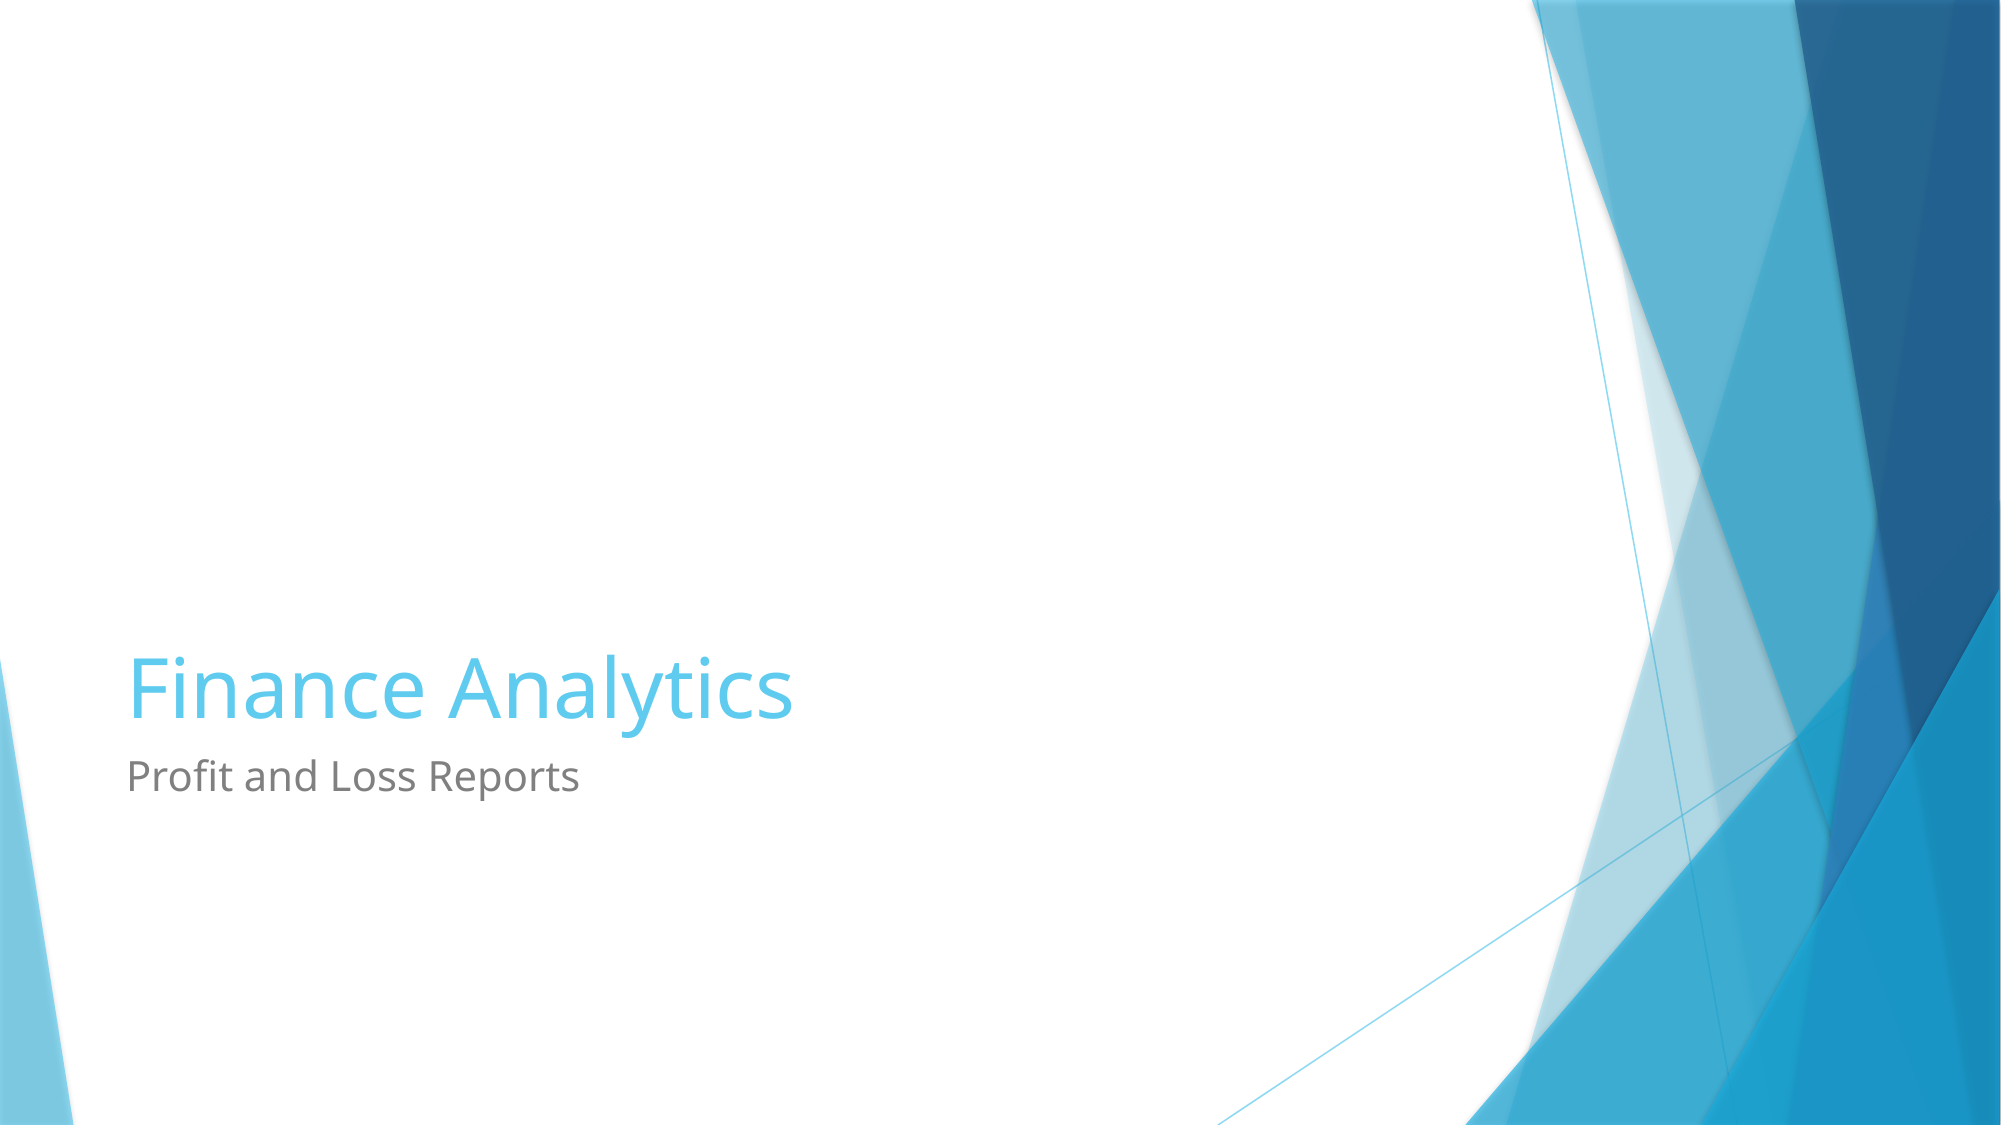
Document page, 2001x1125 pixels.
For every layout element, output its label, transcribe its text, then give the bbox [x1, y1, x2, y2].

title Finance Analytics [111, 443, 1522, 742]
list Profit and Loss Reports [111, 742, 1522, 884]
